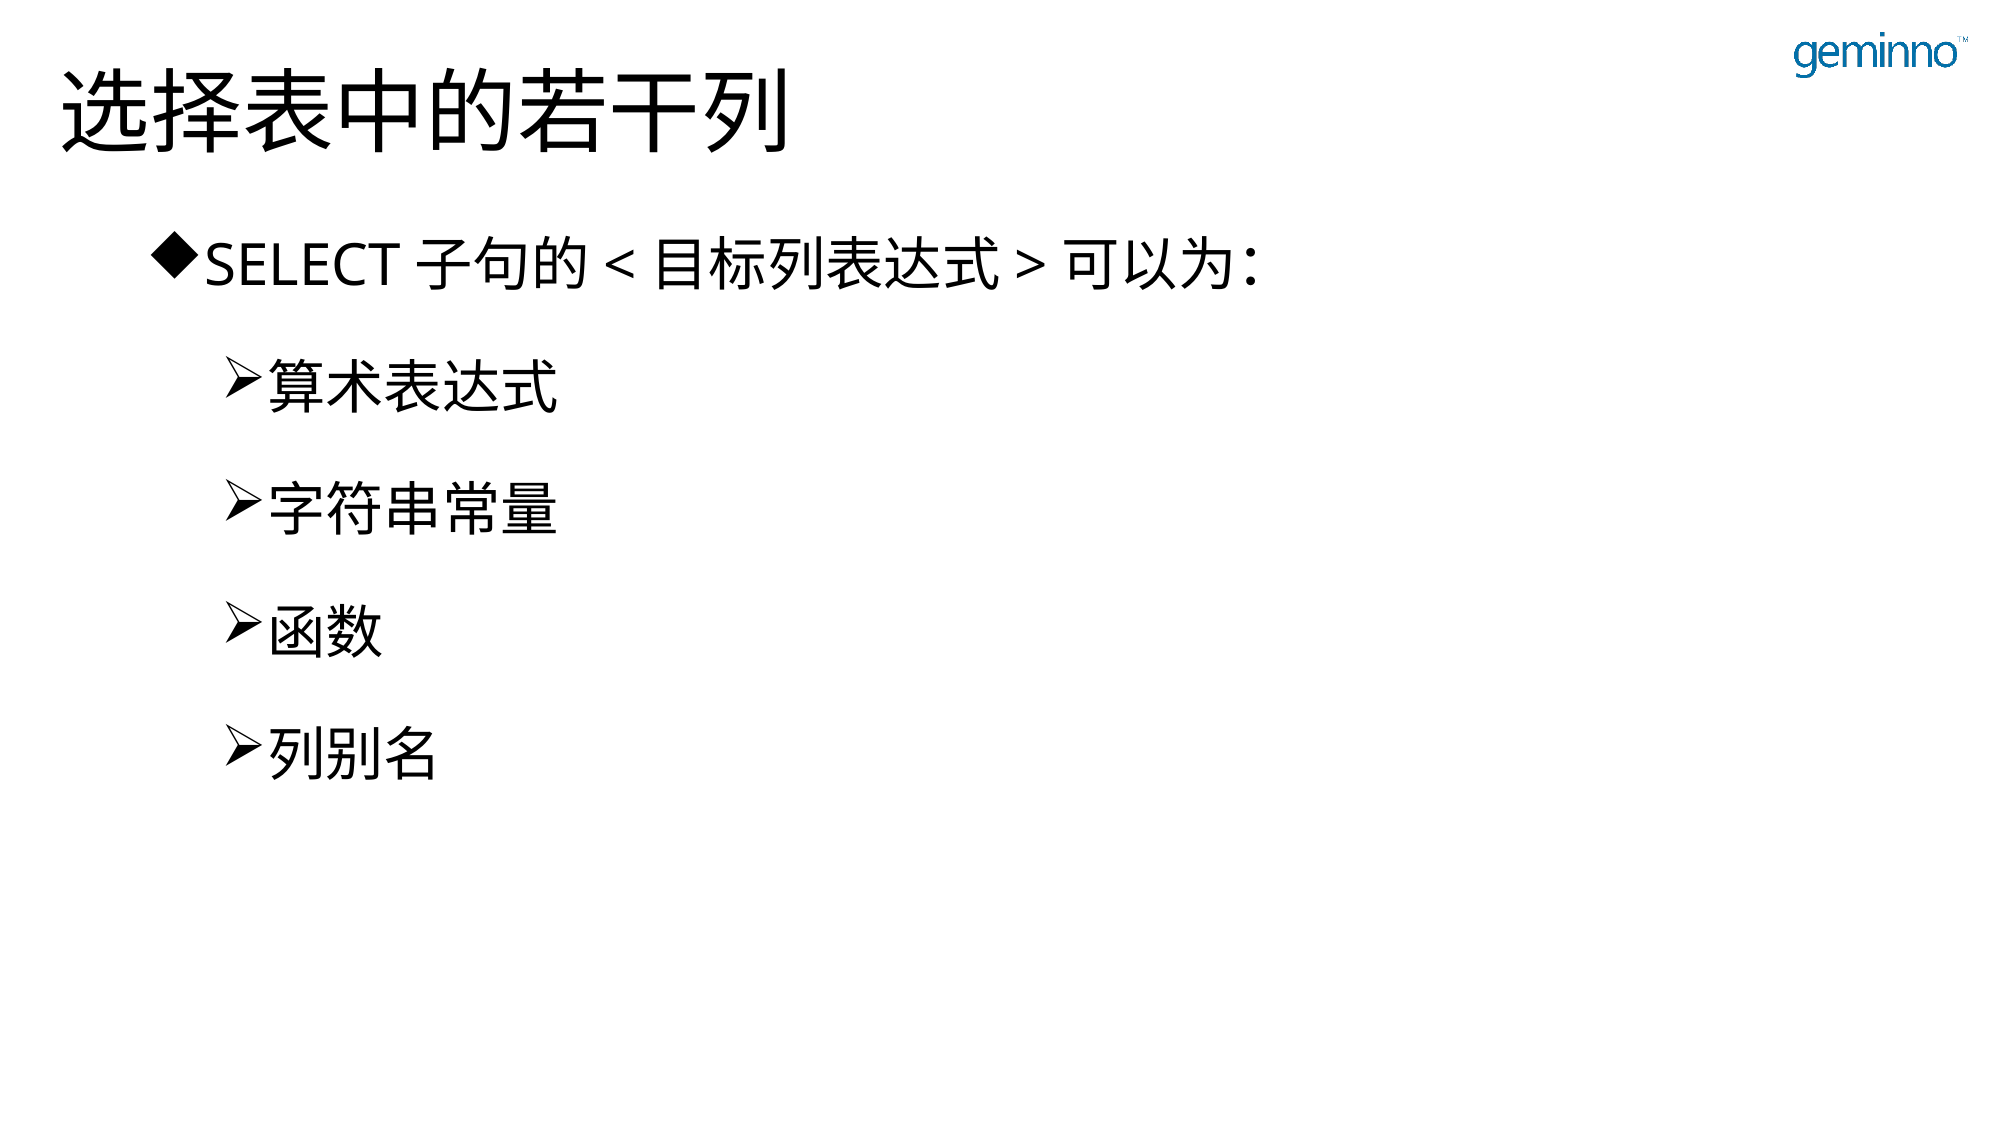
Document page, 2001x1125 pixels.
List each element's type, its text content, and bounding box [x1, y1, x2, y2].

picture [1794, 62, 1811, 78]
list SELECT子句的<目标列表达式>可以为： 算术表达式 字符串常量 函数 列别名 [130, 227, 1915, 891]
picture [1794, 32, 1968, 78]
title 选择表中的若干列 [43, 34, 1328, 198]
picture [1799, 46, 1812, 63]
